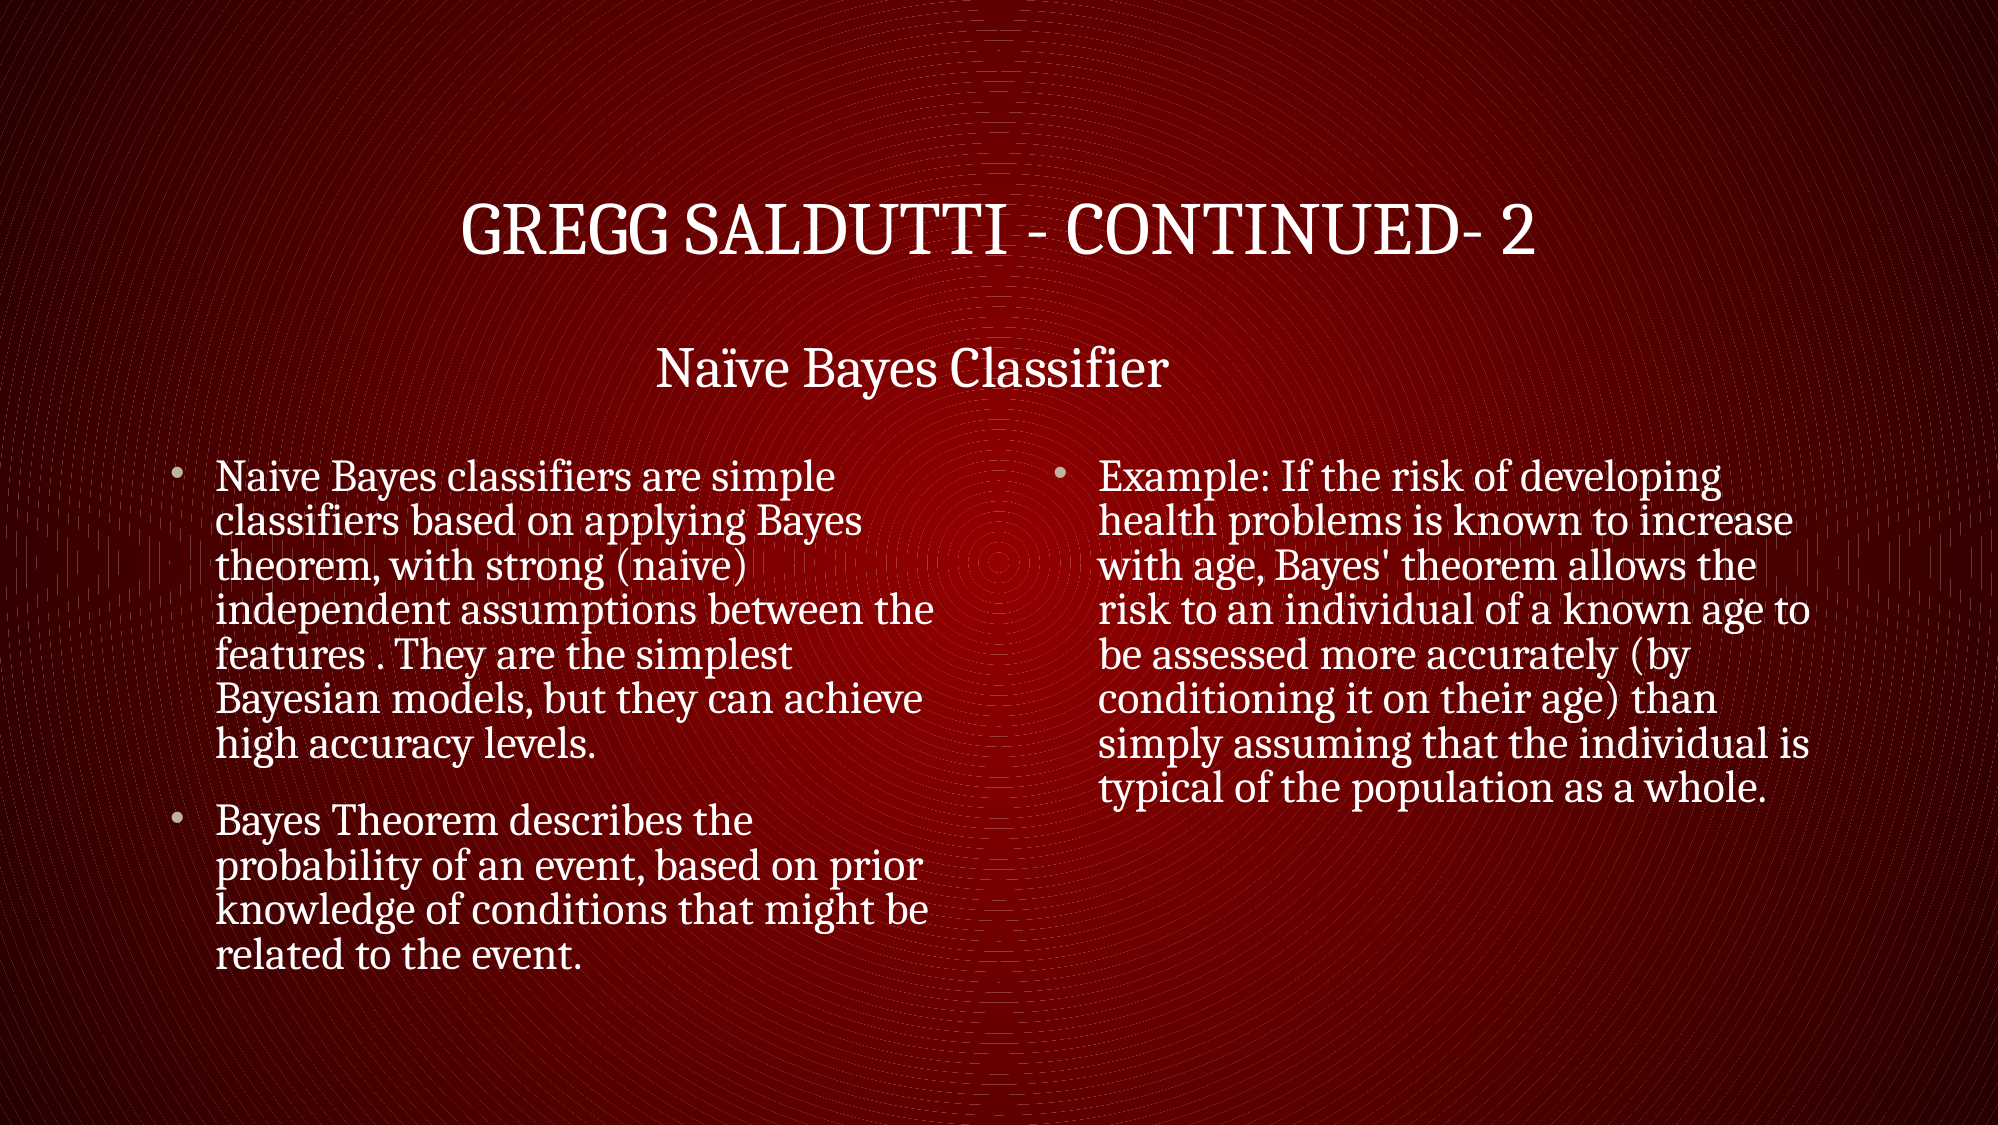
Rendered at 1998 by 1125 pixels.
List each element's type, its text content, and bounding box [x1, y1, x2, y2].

text_box Example: If the risk of developing health problems is known to increase with age, Bayes' theorem allows the risk to an individual of a known age to be assessed more accurately (by conditioning it on their age) than simply assuming that the individual is typical of the population as a whole. [1043, 445, 1840, 1030]
text_box Naive Bayes classifiers are simple classifiers based on applying Bayes theorem, with strong (naive) independent assumptions between the features . They are the simplest Bayesian models, but they can achieve high accuracy levels. Bayes Theorem describes the probability of an event, based on prior knowledge of conditions that might be related to the event. [159, 445, 957, 1030]
list Naïve Bayes Classifier [149, 295, 1676, 447]
title Gregg Saldutti - Continued- 2 [149, 78, 1850, 280]
